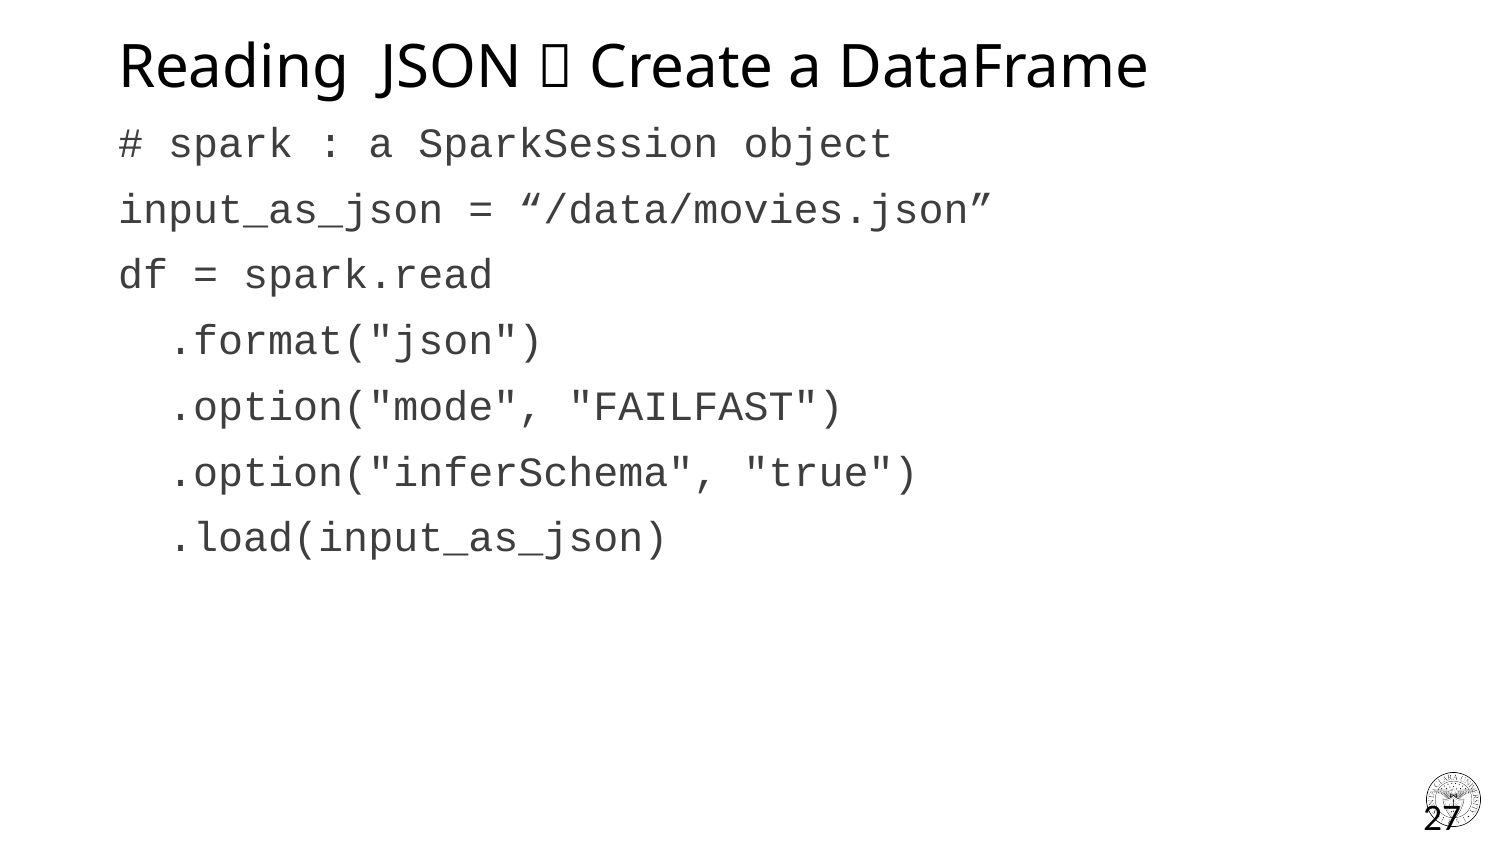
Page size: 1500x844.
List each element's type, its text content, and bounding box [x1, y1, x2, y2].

list # spark : a SparkSession object input_as_json = “/data/movies.json” df = spark.read .format("json") .option("mode", "FAILFAST") .option("inferSchema", "true") .load(input_as_json) [103, 108, 1409, 830]
title Reading JSON  Create a DataFrame [103, 27, 1397, 108]
slide_number 27 [1408, 785, 1500, 830]
picture [1426, 772, 1481, 785]
